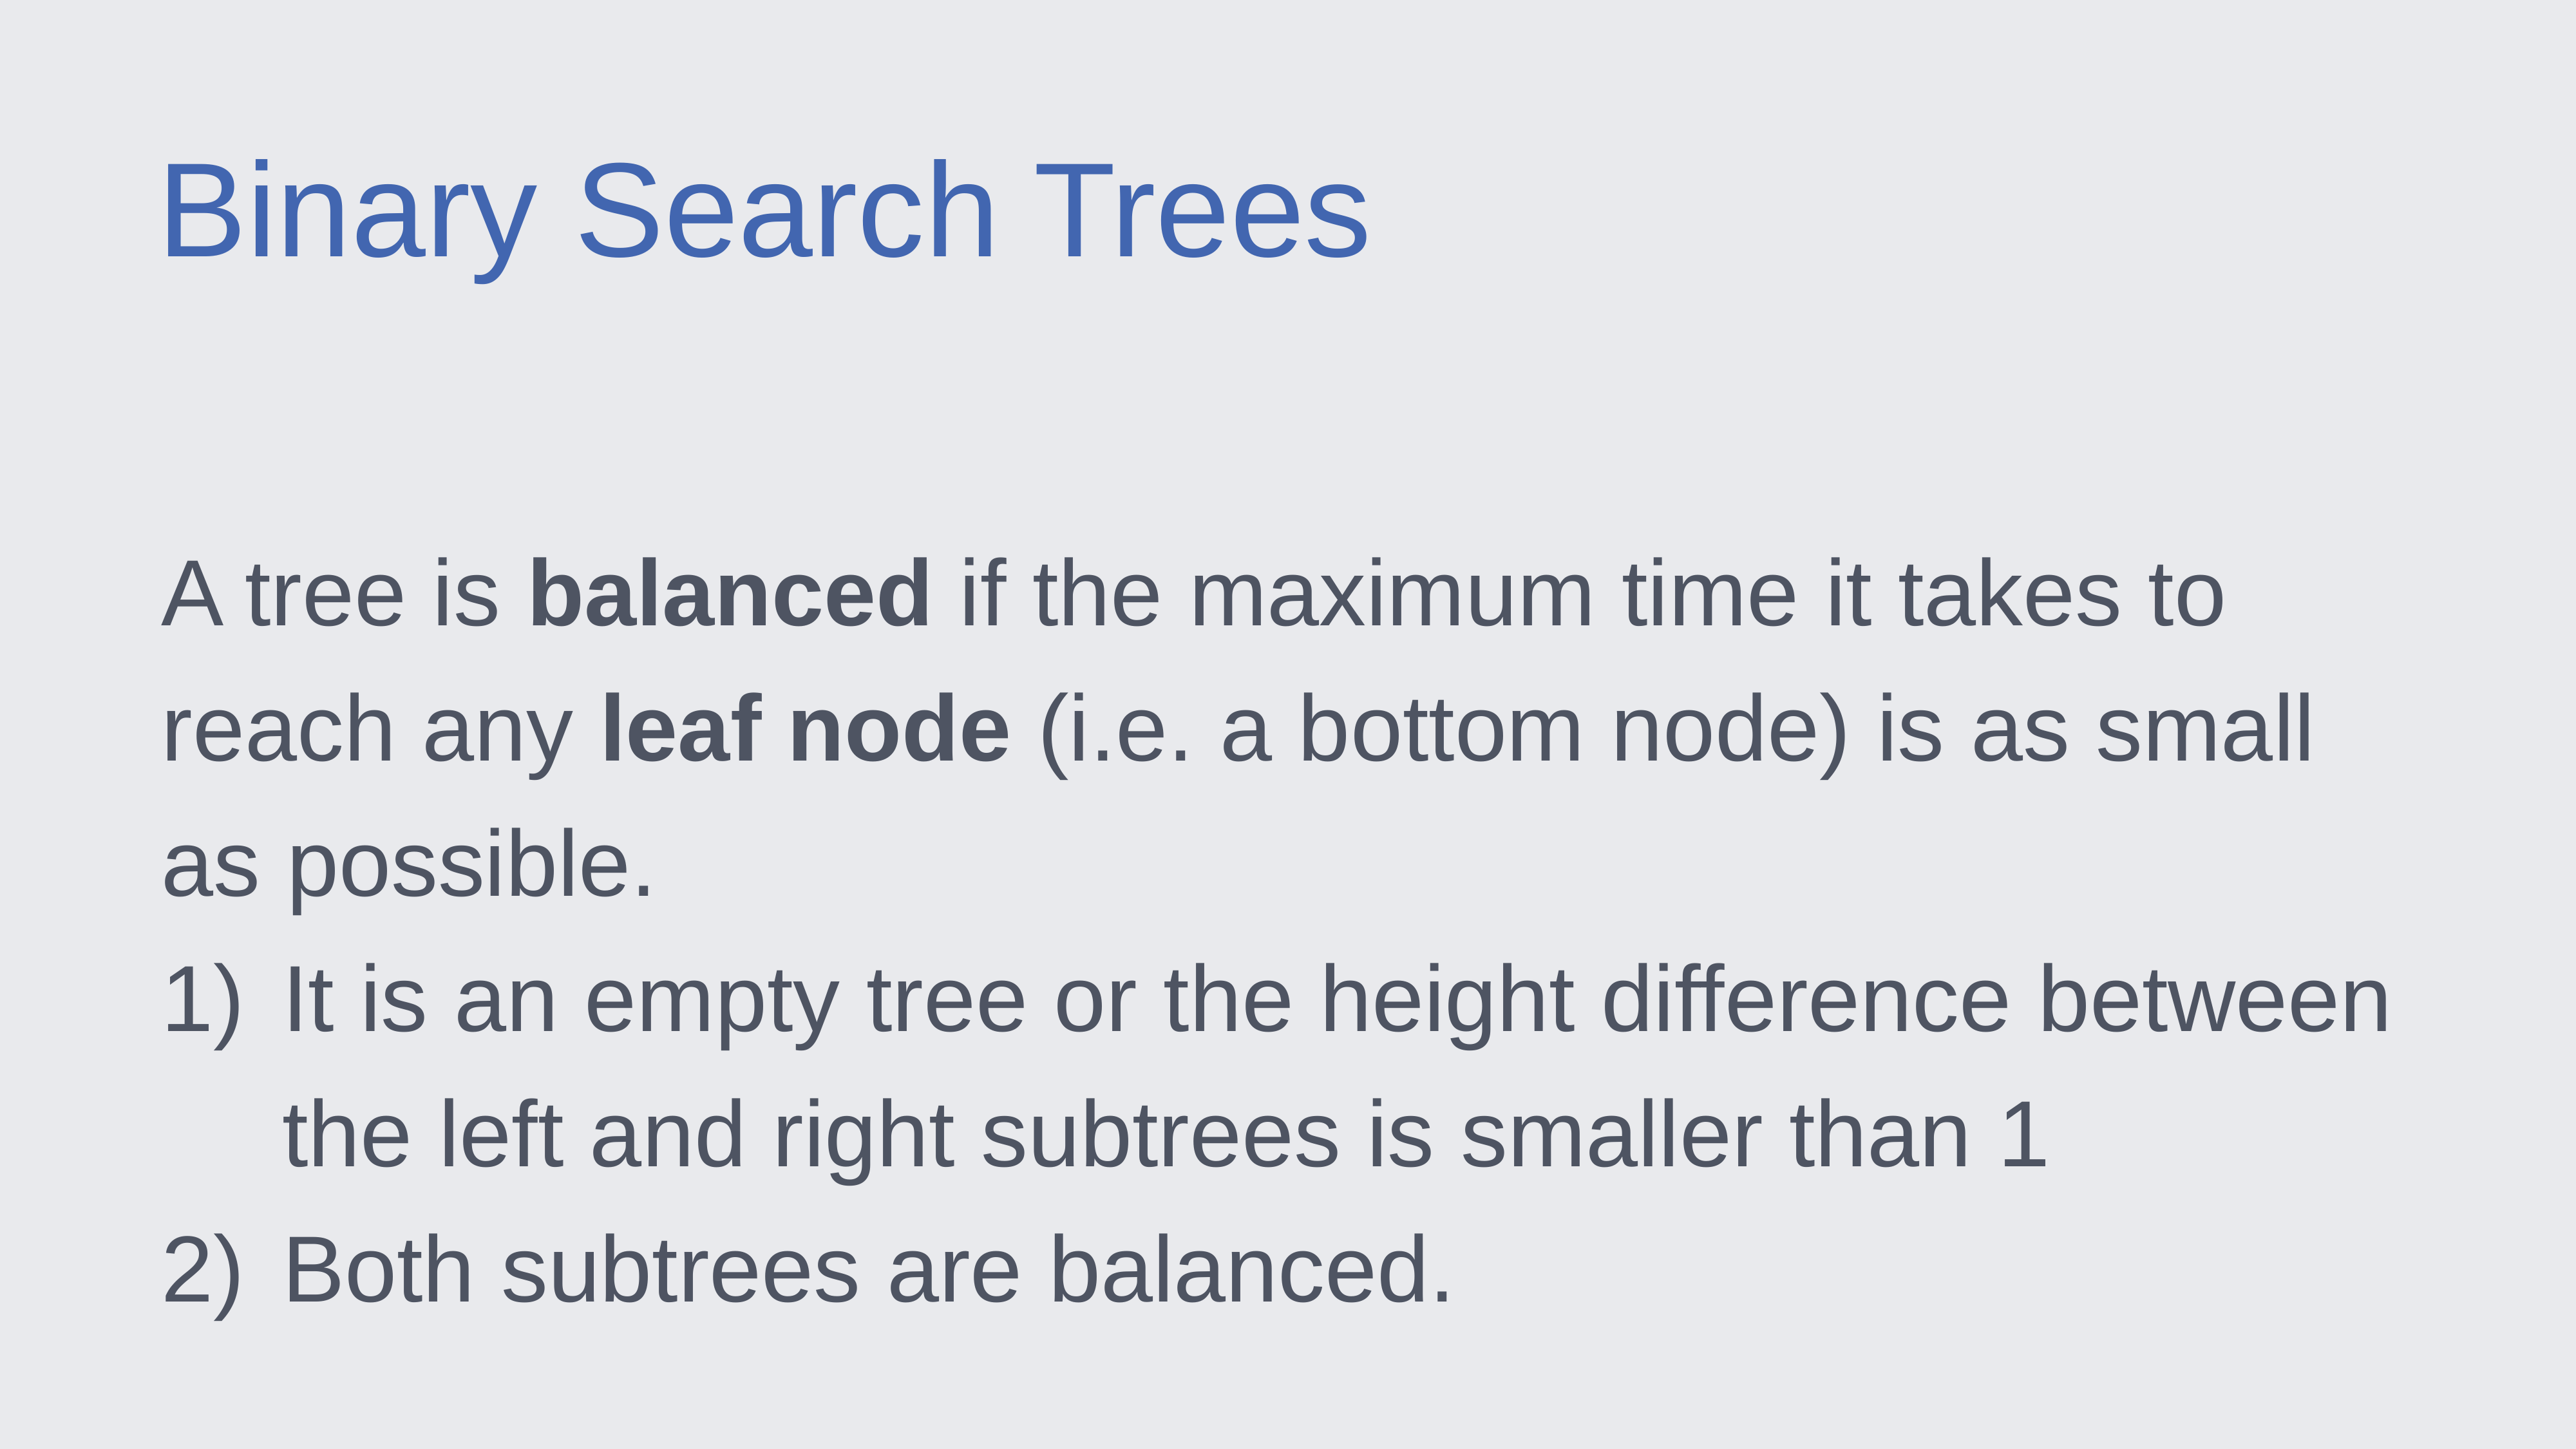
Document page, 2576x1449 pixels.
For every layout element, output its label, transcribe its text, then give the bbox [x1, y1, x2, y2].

list A tree is balanced if the maximum time it takes to reach any leaf node (i.e. a bottom node) is as small as possible. It is an empty tree or the height difference between the left and right subtrees is smaller than 1 Both subtrees are balanced. [161, 509, 2416, 1341]
list Binary Search Trees [157, 153, 2412, 985]
